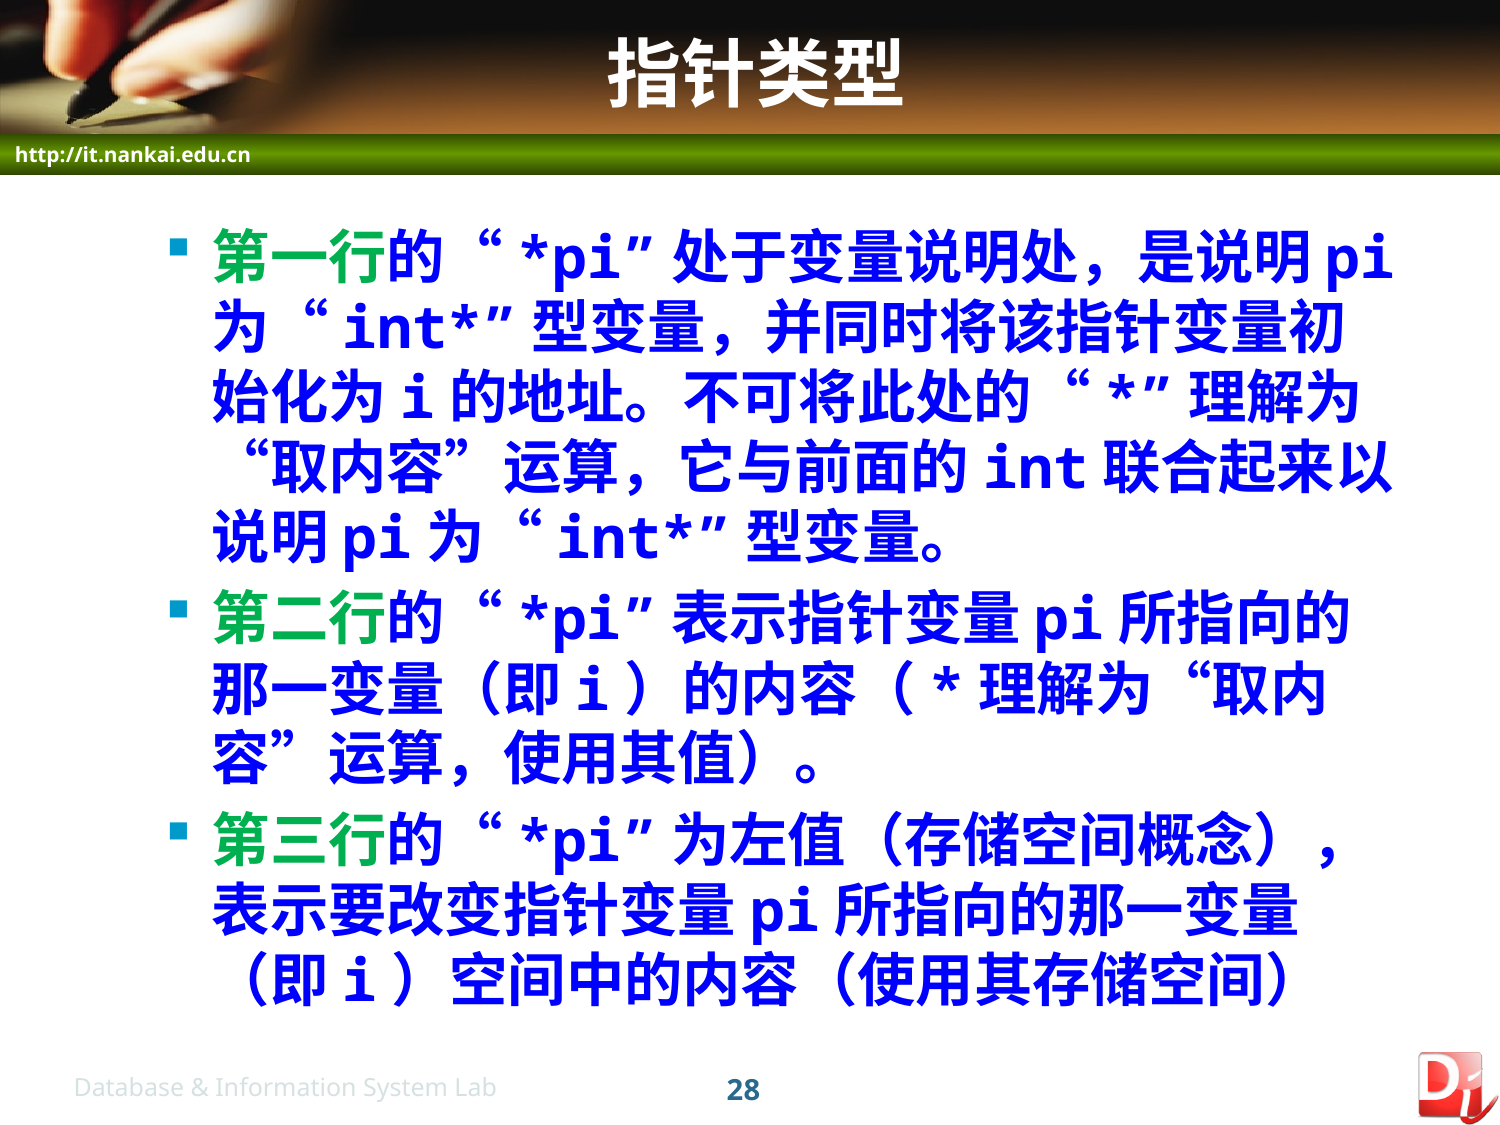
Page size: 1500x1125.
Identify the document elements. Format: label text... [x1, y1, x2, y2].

picture [1417, 1052, 1500, 1125]
picture [0, 0, 1500, 134]
list 第一行的“*pi”处于变量说明处，是说明pi为“int*”型变量，并同时将该指针变量初始化为i的地址。不可将此处的“*”理解为“取内容”运算，它与前面的int联合起来以说明pi为“int*”型变量。 第二行的“*pi”表示指针变量pi所指向的那一变量（即i）的内容（*理解为“取内容”运算，使用其值）。 第三行的“*pi”为左值（存储空间概念），表示要改变指针变量pi所指向的那一变量（即i）空间中的内容（使用其存储空间） [74, 212, 1413, 1038]
title 指针类型 [74, 24, 1438, 118]
footer Database & Information System Lab [58, 1064, 598, 1114]
slide_number 28 [607, 1063, 880, 1112]
